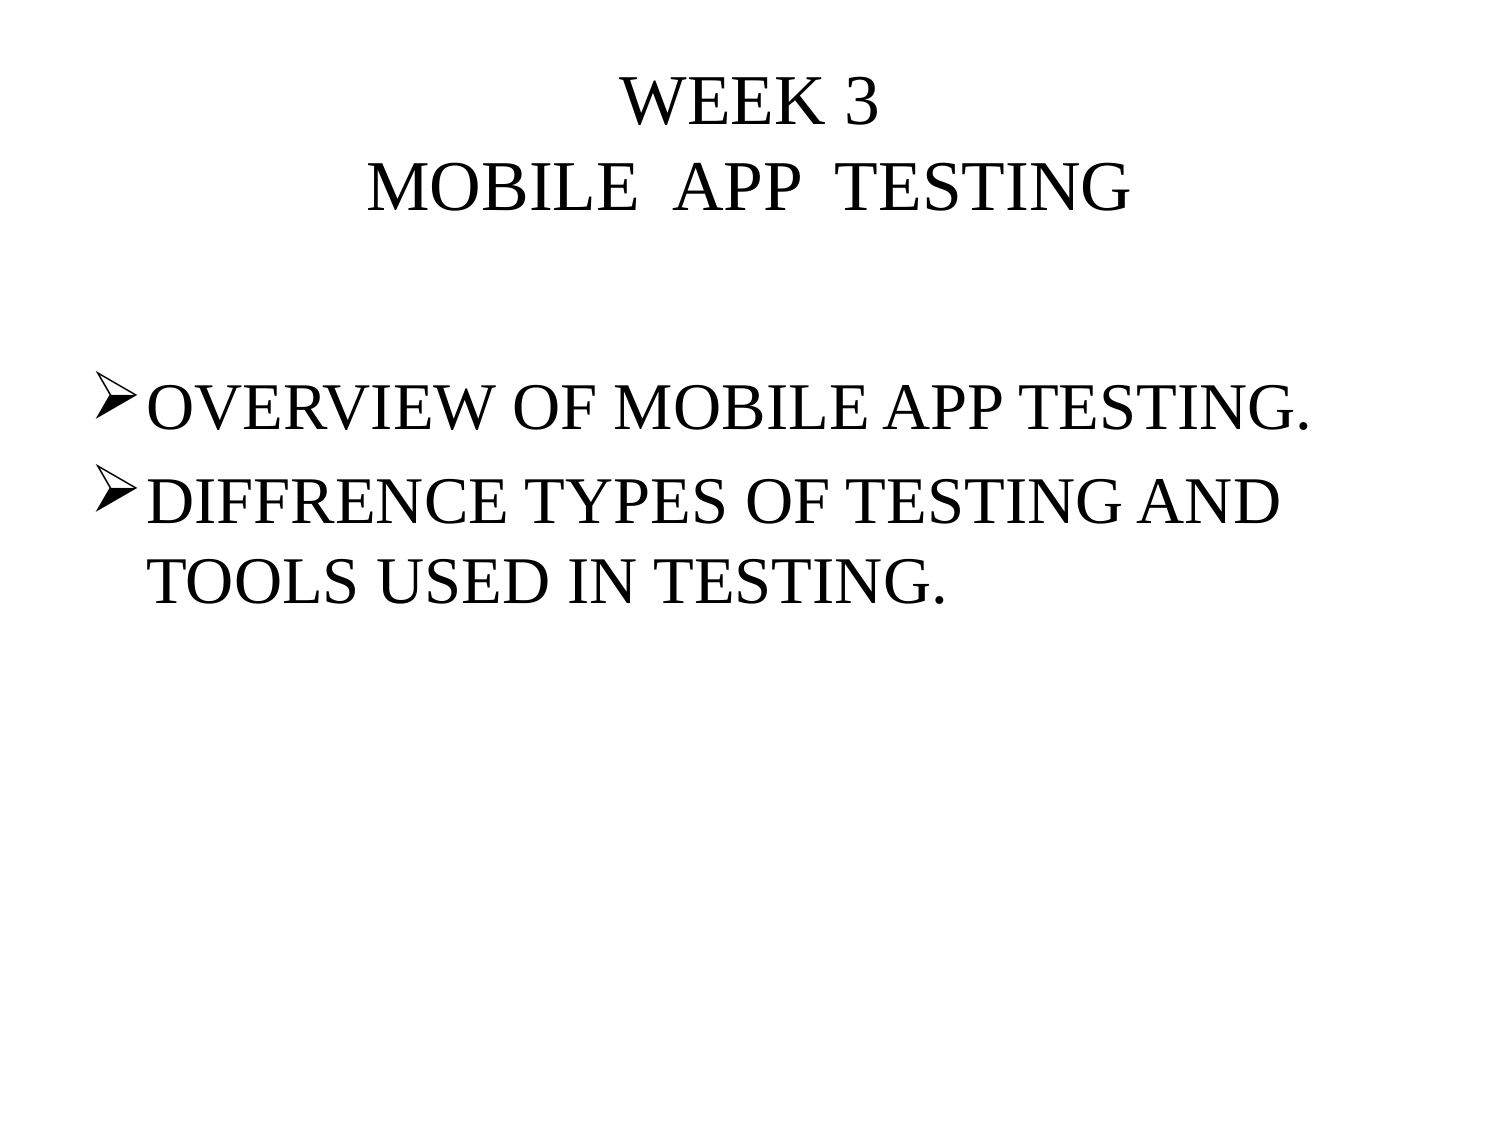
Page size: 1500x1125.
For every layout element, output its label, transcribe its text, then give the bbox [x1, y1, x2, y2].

list OVERVIEW OF MOBILE APP TESTING. DIFFRENCE TYPES OF TESTING AND TOOLS USED IN TESTING. [75, 262, 1425, 1005]
title WEEK 3 MOBILE APP TESTING [75, 45, 1425, 233]
